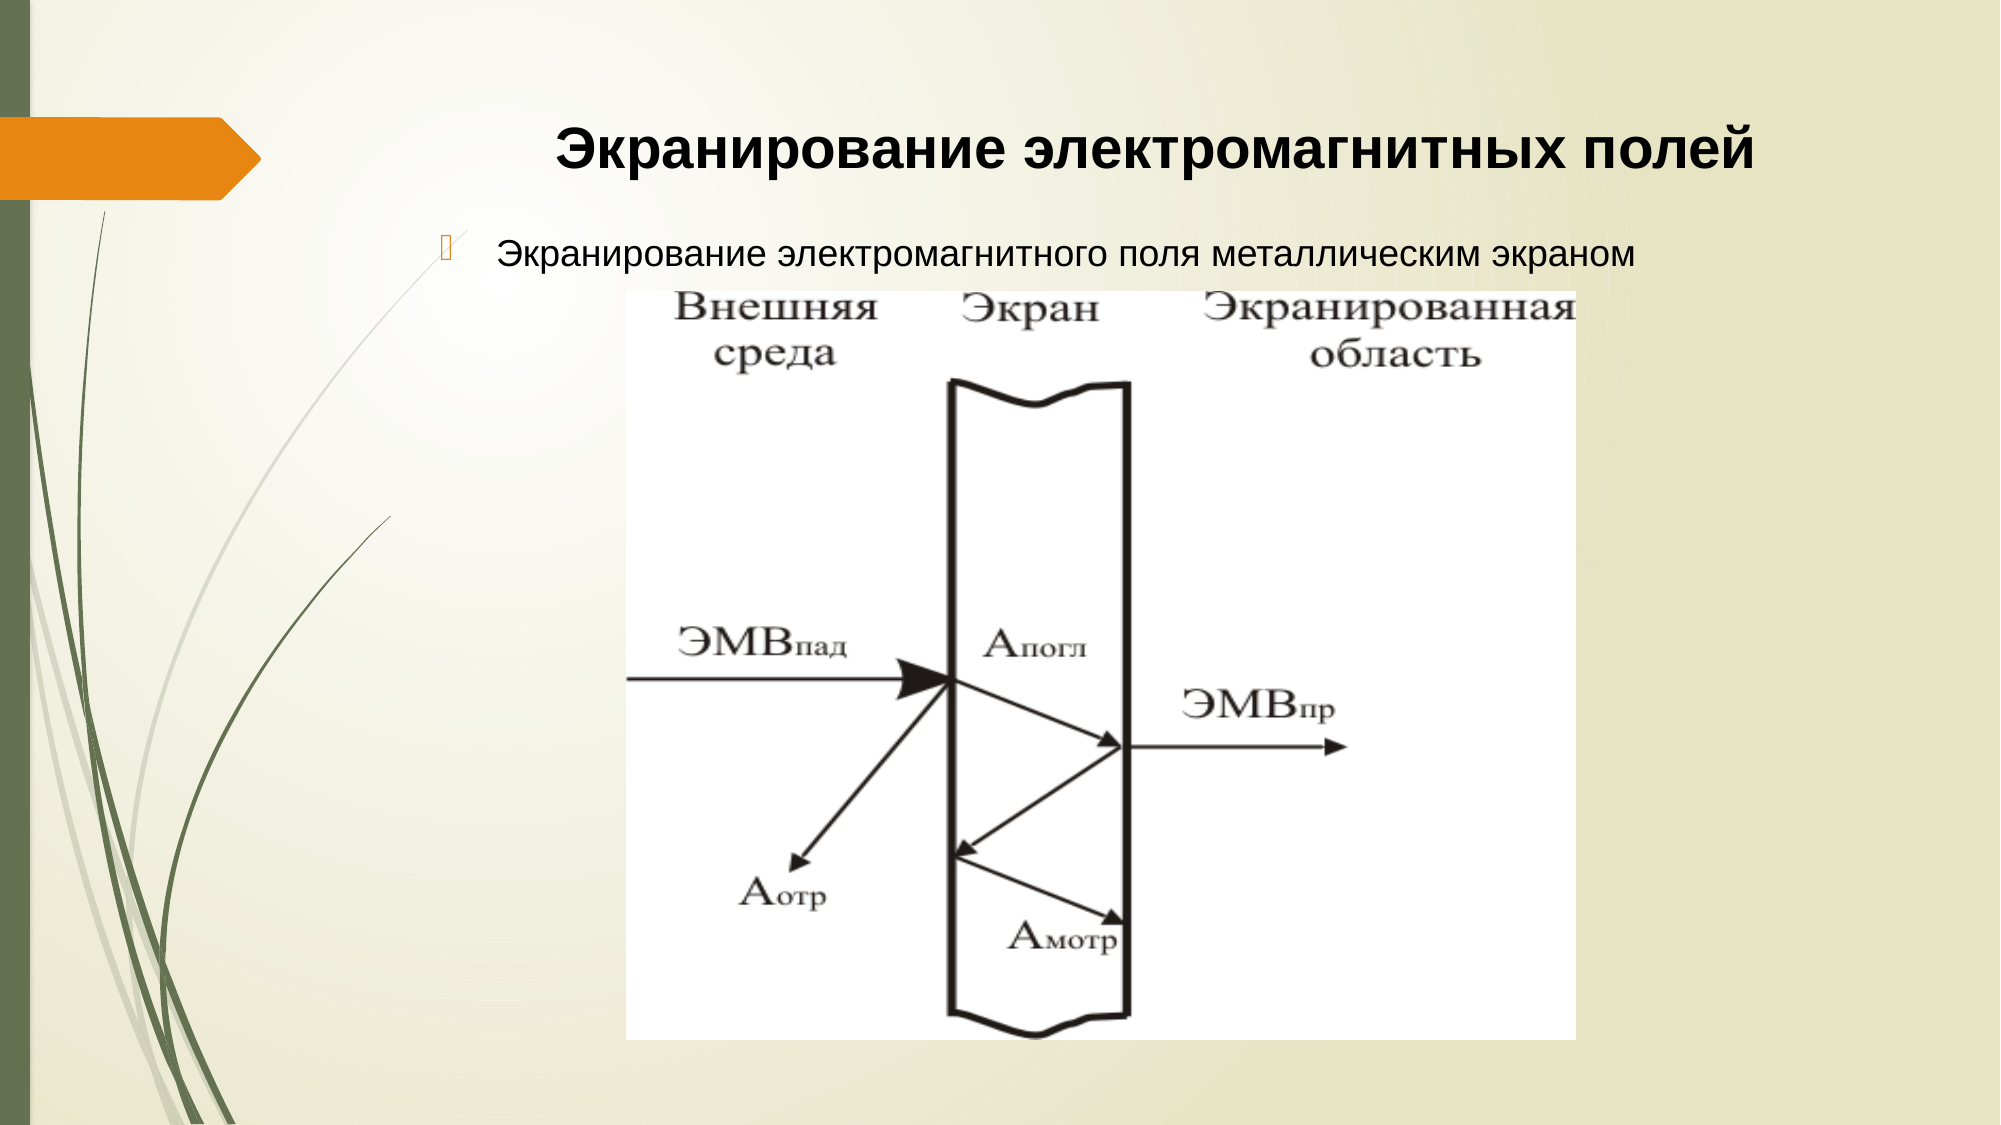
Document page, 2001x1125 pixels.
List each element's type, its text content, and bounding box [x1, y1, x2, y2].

picture [625, 290, 1576, 1040]
list Экранирование электромагнитного поля металлическим экраном [424, 221, 1888, 970]
title Экранирование электромагнитных полей [425, 102, 1888, 221]
